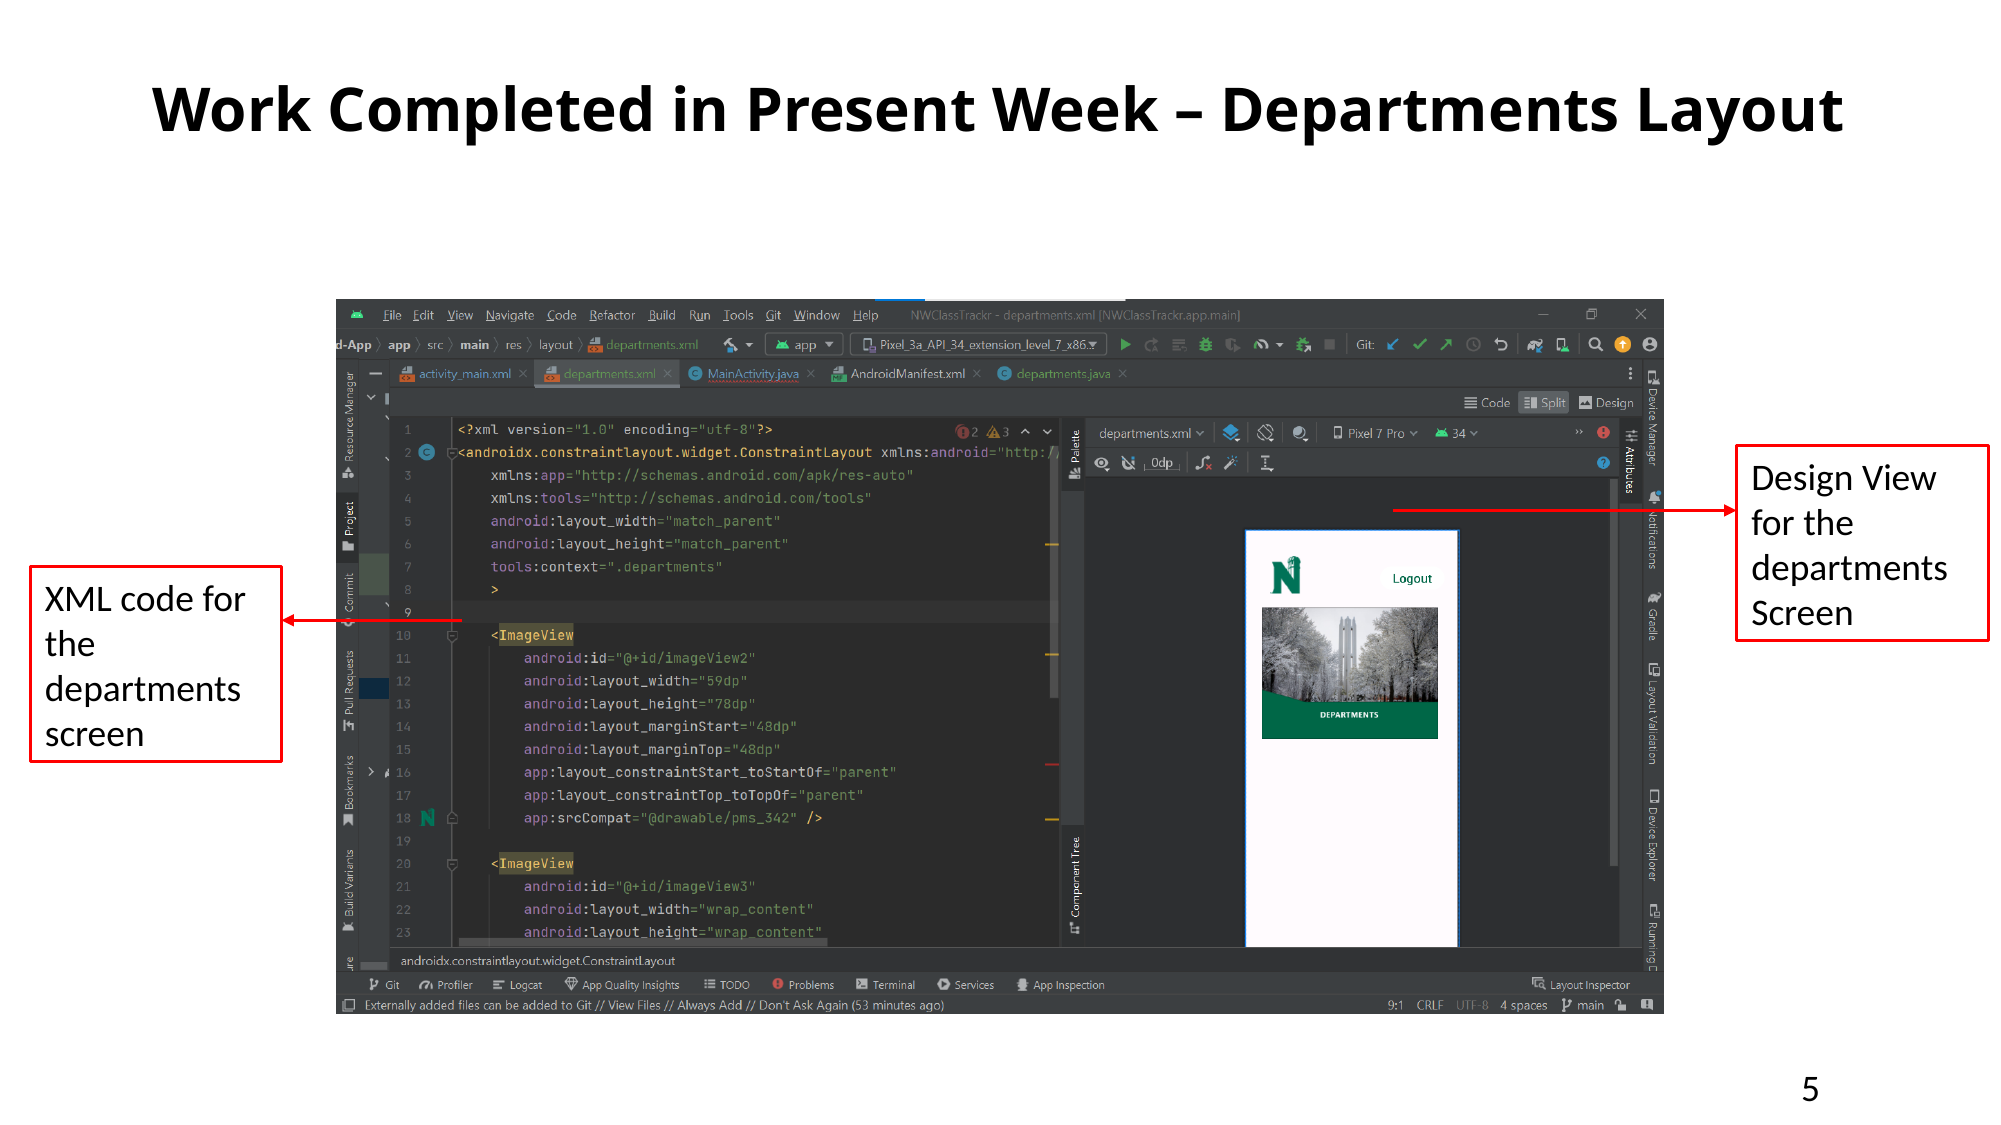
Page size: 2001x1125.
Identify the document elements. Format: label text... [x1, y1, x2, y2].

text_box 5 [1786, 1056, 1836, 1116]
text_box XML code for the departments screen [30, 566, 282, 762]
text_box Design View for the departments Screen [1736, 445, 1989, 641]
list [336, 299, 1664, 1014]
title Work Completed in Present Week – Departments Layout [137, 43, 1863, 180]
